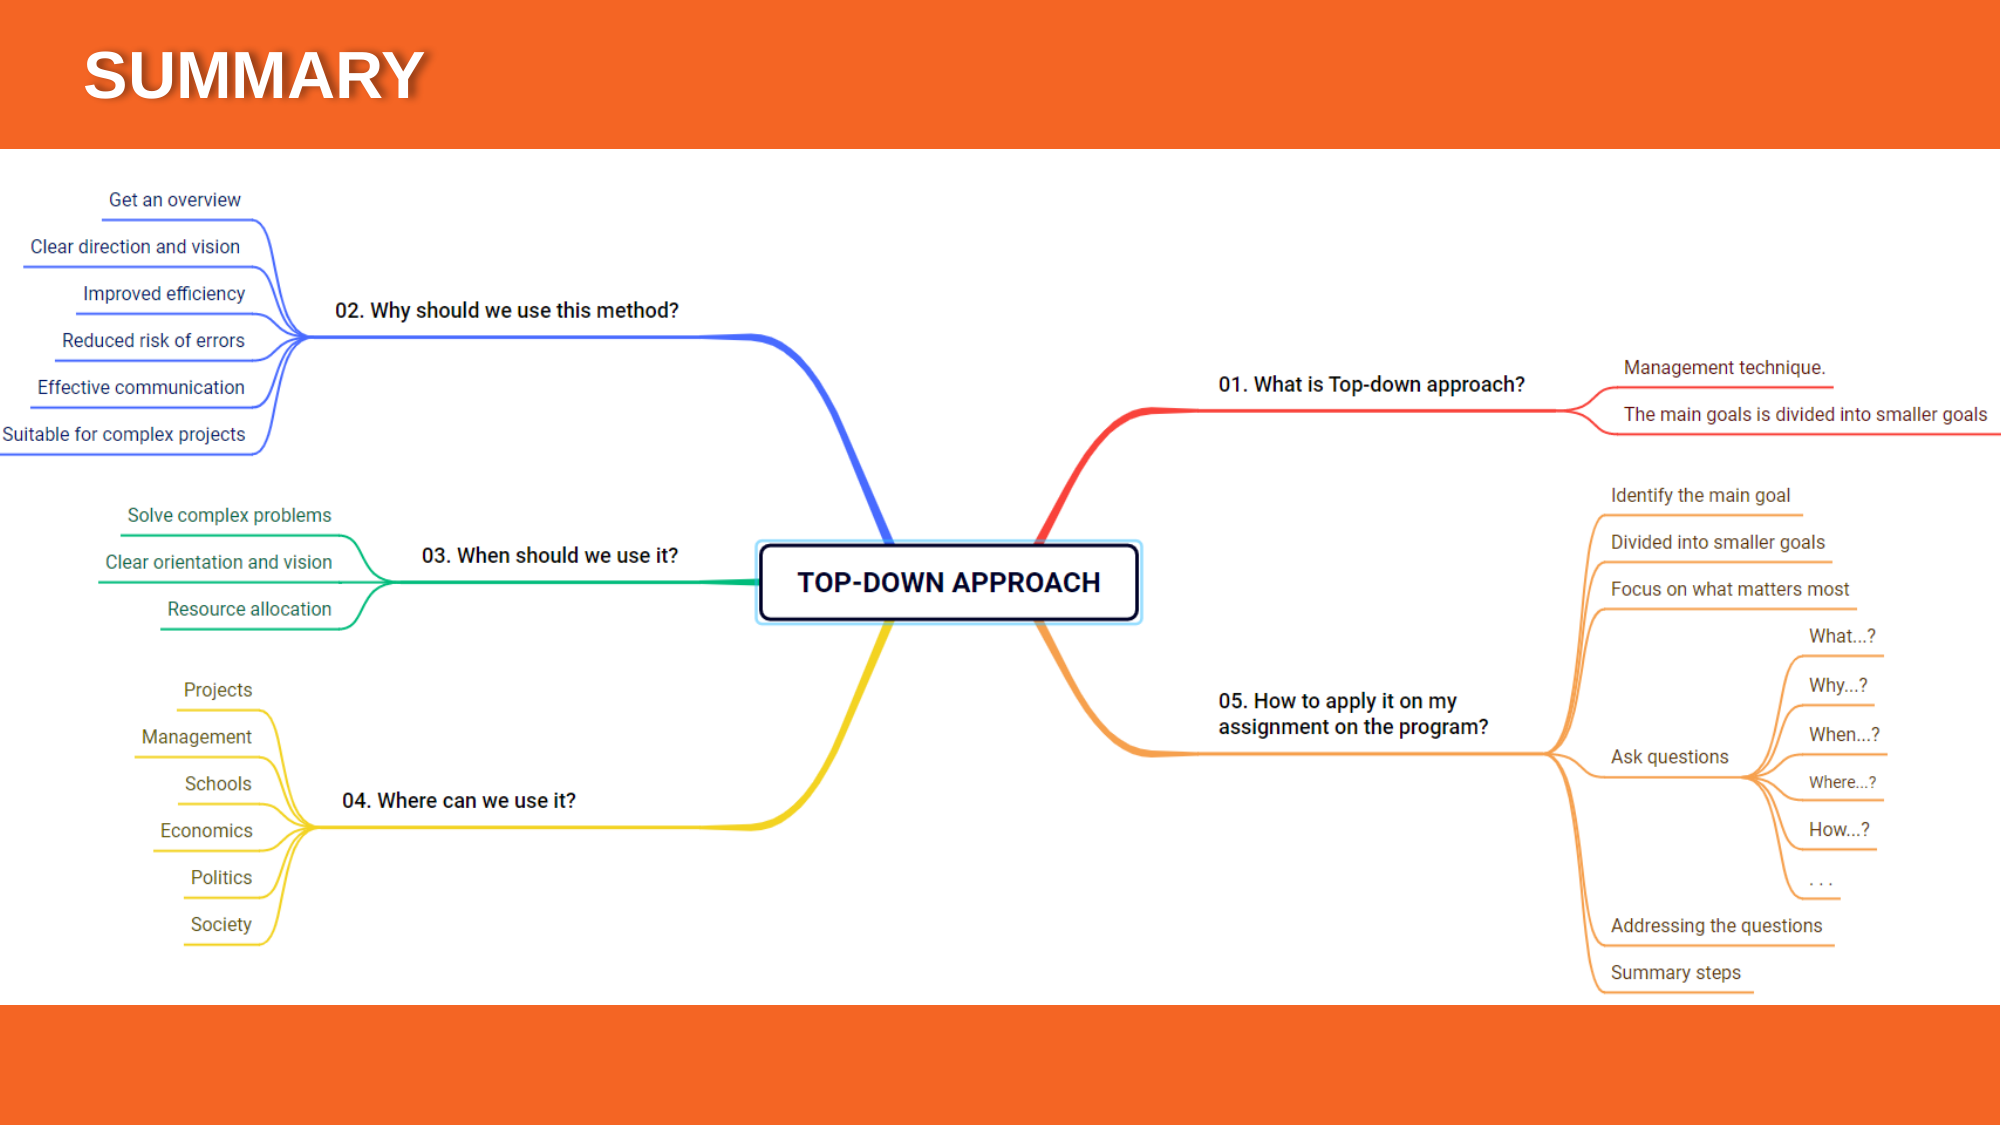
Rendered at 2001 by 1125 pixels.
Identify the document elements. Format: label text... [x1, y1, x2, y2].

text_box SUMMARY [68, 26, 447, 121]
picture [0, 149, 2001, 1005]
